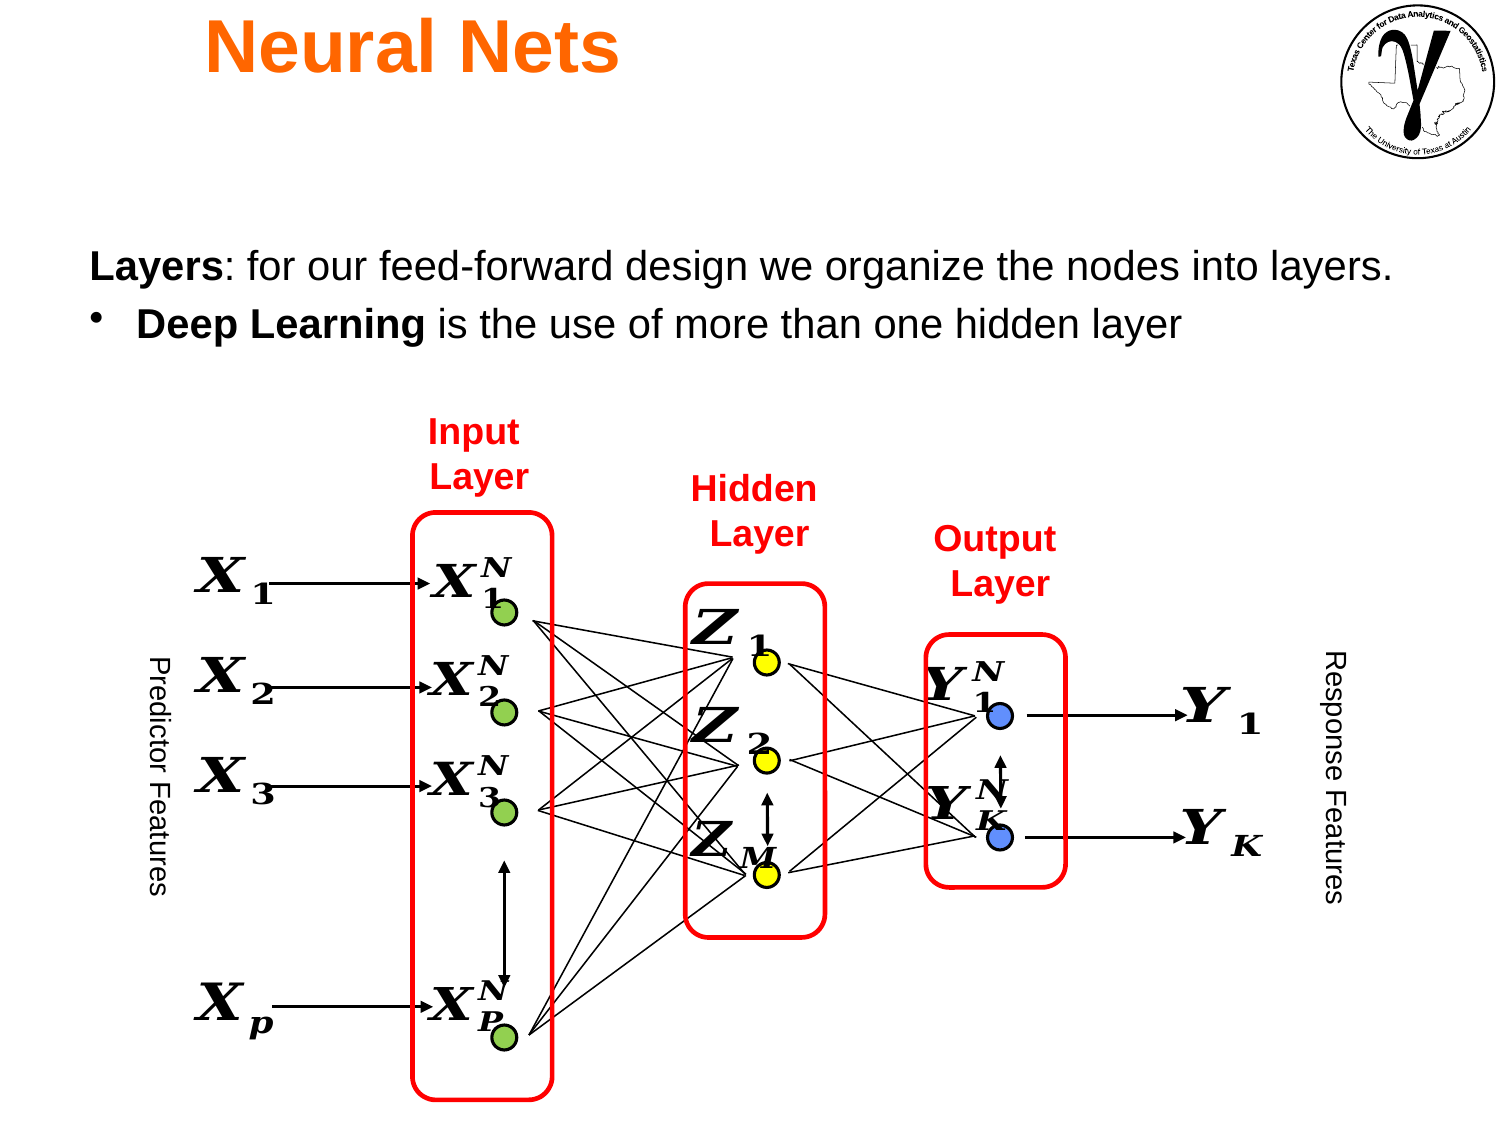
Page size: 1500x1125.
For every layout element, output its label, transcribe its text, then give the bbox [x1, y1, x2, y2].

text_box [685, 583, 825, 938]
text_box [528, 766, 738, 1036]
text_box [737, 711, 747, 812]
text_box Output Layer [918, 506, 1082, 612]
text_box Layers: for our feed-forward design we organize the nodes into layers. Deep Learning is the use of more than one hidden layer [74, 237, 1413, 319]
text_box Input Layer [412, 399, 546, 505]
text_box Predictor Features [136, 641, 187, 913]
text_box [787, 835, 976, 873]
text_box [925, 634, 1066, 888]
title Neural Nets [98, 0, 748, 188]
text_box Response Features [1312, 635, 1363, 921]
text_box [538, 658, 733, 763]
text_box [789, 759, 977, 836]
text_box Hidden Layer [675, 456, 844, 562]
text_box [789, 663, 976, 758]
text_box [742, 880, 747, 1036]
text_box [412, 512, 553, 1100]
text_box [532, 620, 746, 718]
